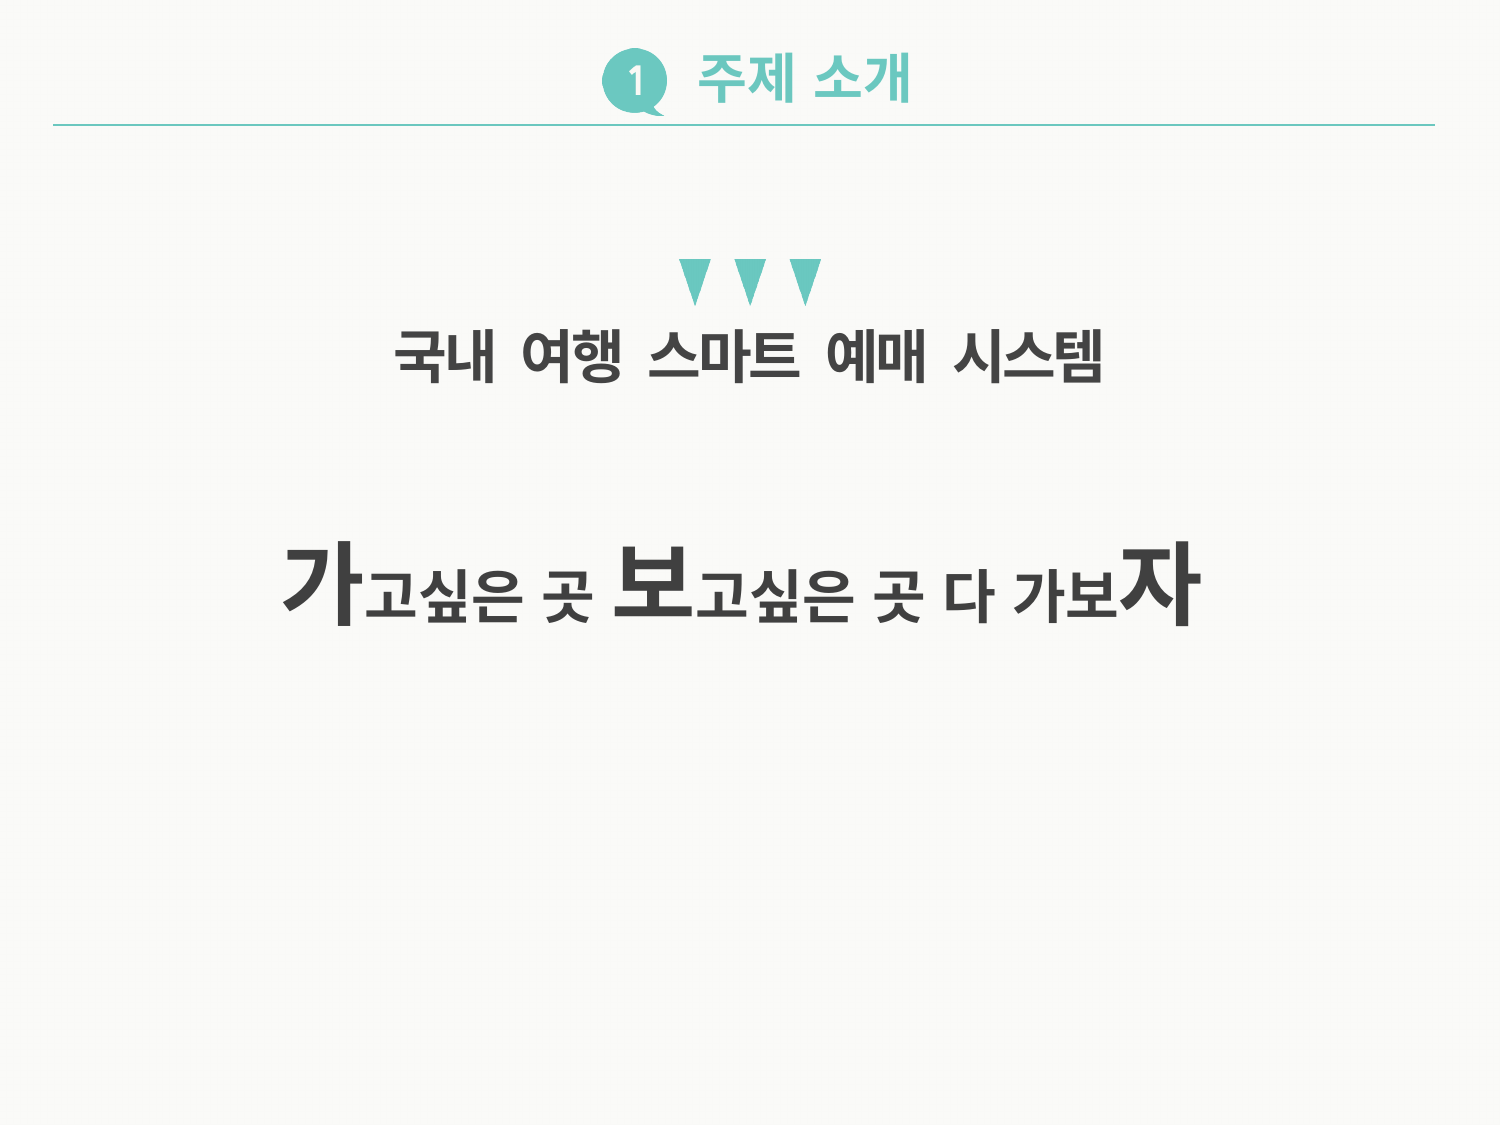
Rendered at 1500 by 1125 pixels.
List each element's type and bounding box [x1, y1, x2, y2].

text_box [602, 36, 938, 118]
picture [0, 0, 1500, 1125]
text_box [346, 259, 1154, 399]
